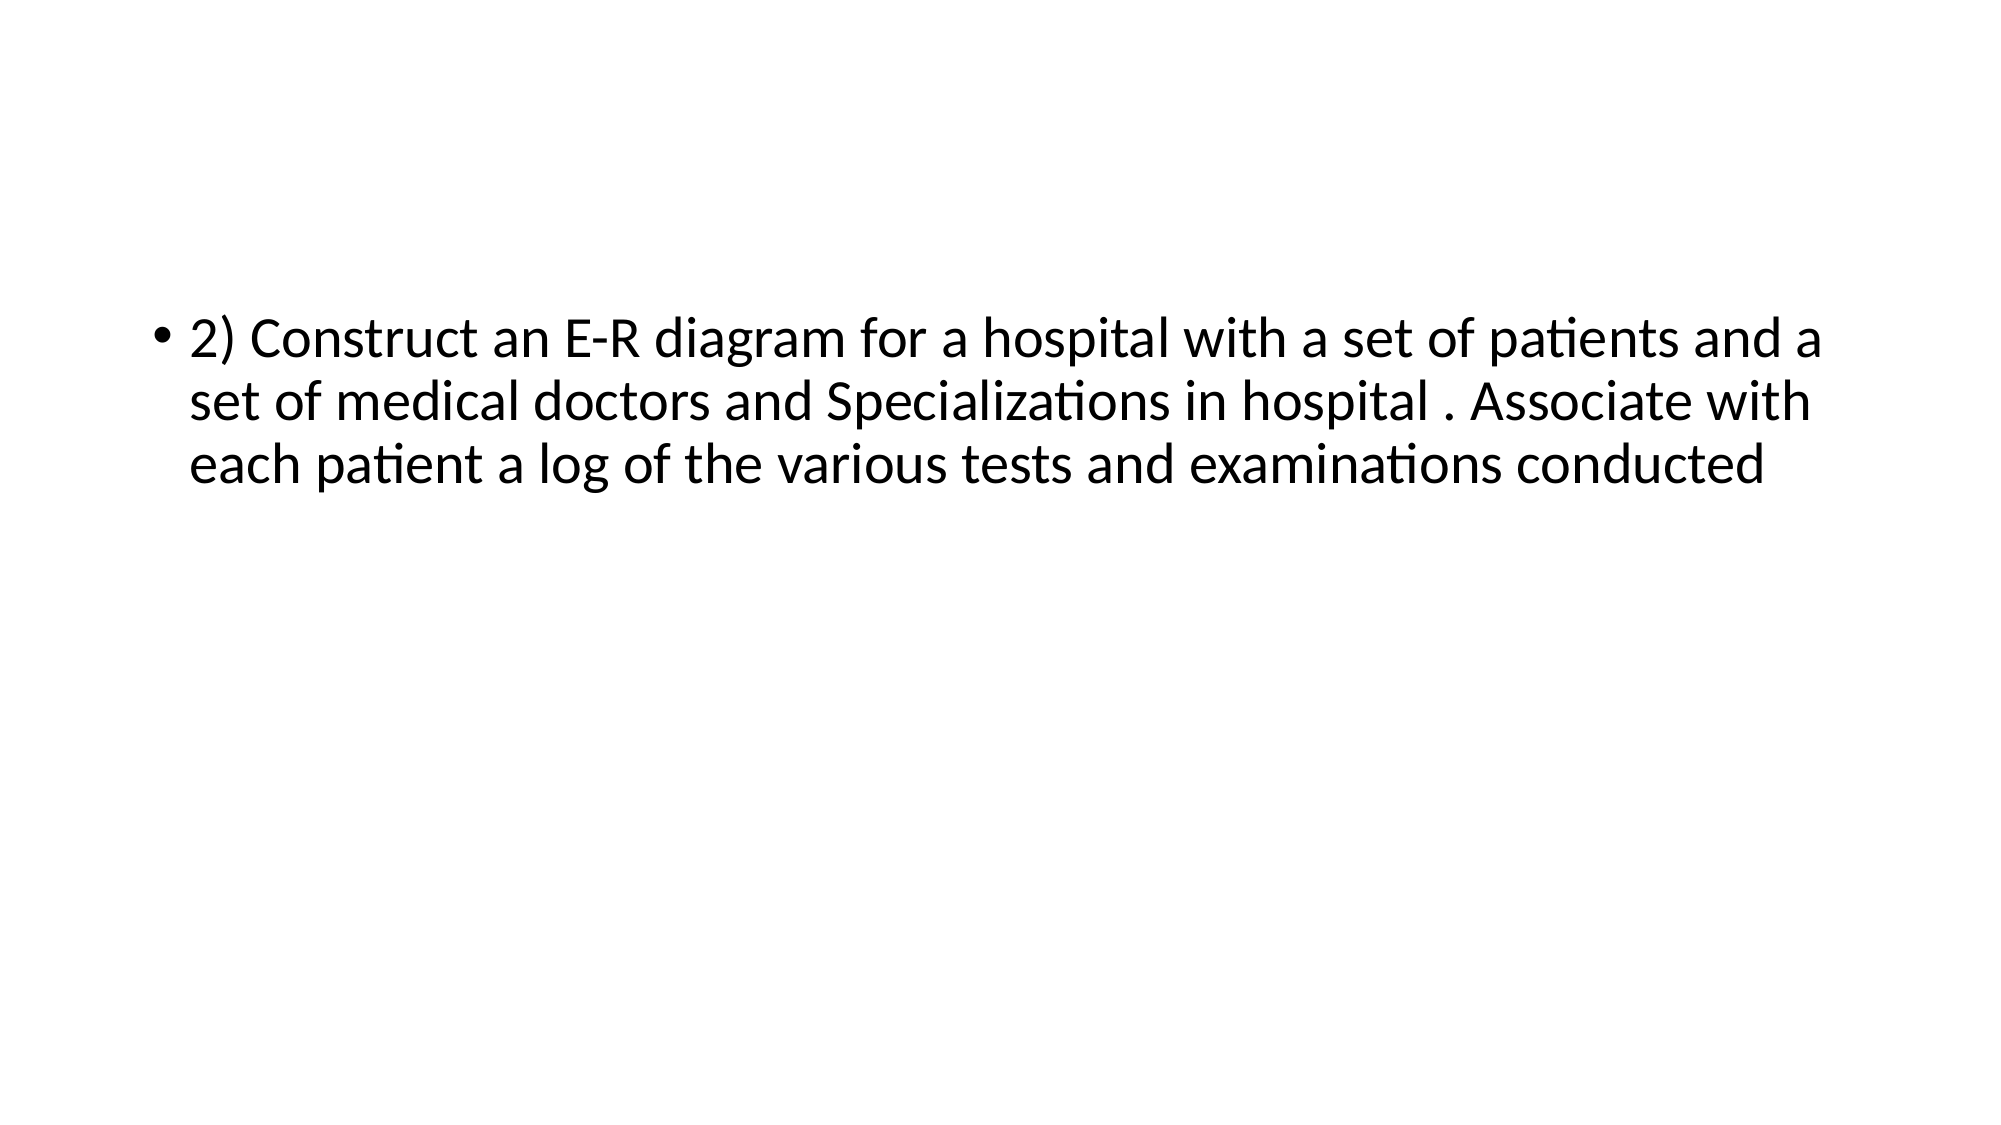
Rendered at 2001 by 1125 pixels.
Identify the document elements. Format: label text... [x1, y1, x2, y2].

list 2) Construct an E-R diagram for a hospital with a set of patients and a set of medical doctors and Specializations in hospital . Associate with each patient a log of the various tests and examinations conducted [137, 299, 1863, 1014]
